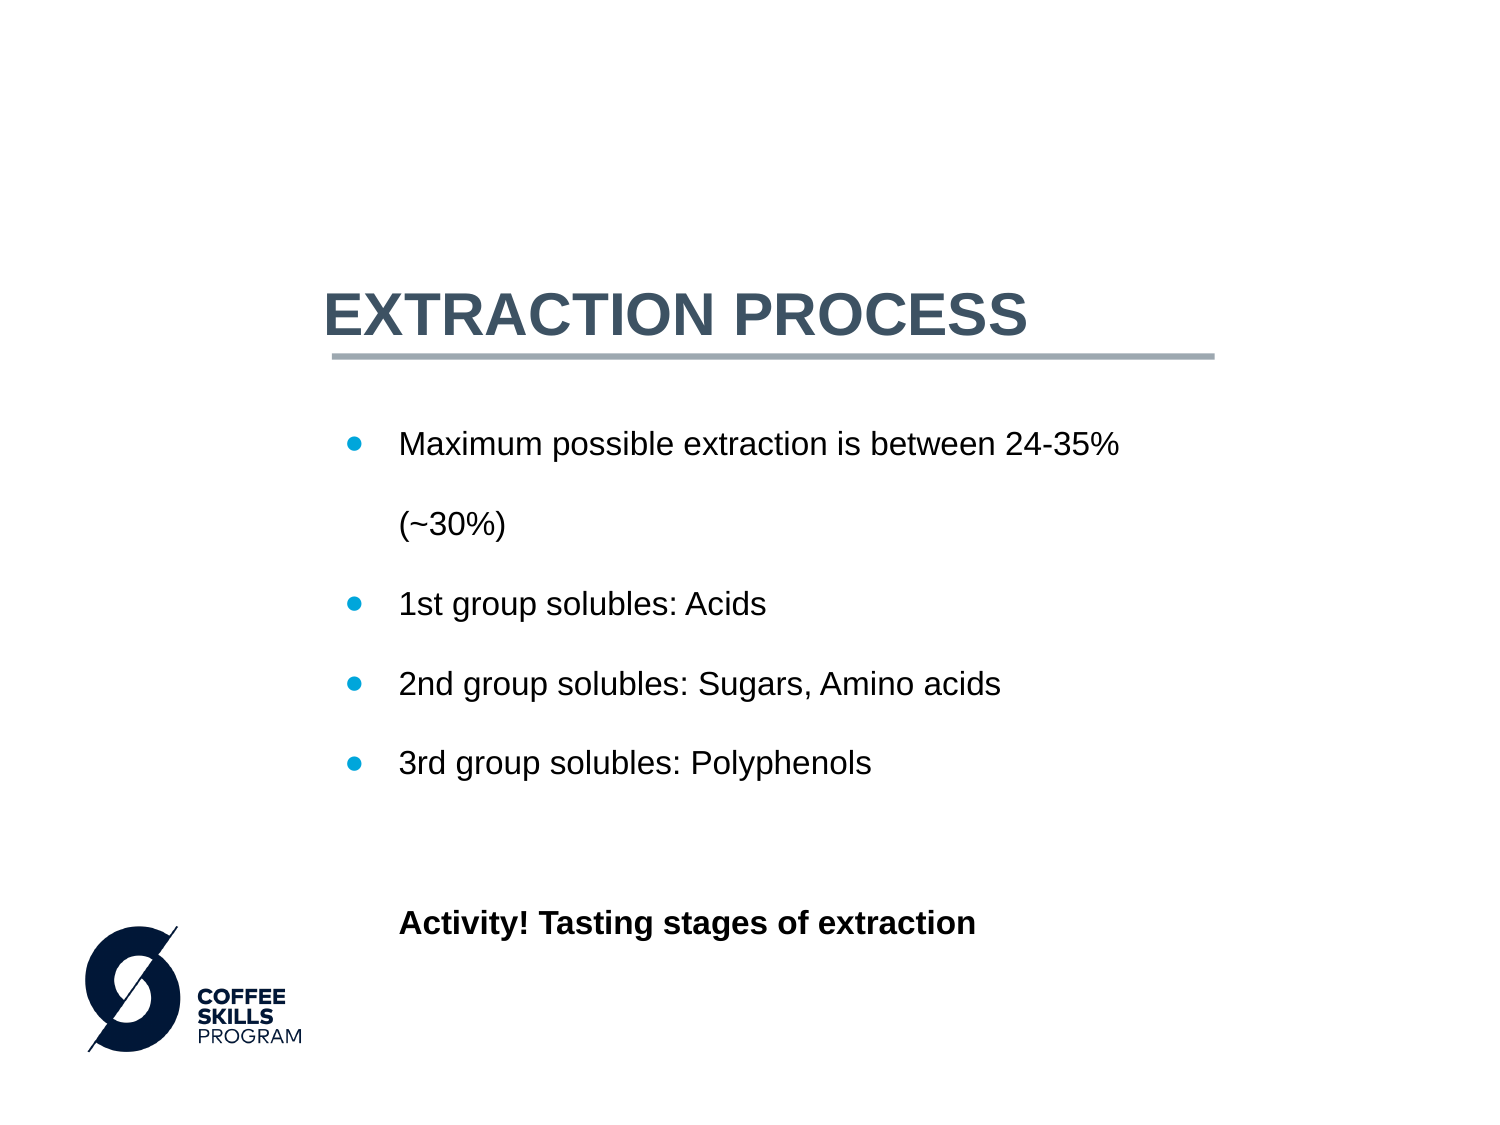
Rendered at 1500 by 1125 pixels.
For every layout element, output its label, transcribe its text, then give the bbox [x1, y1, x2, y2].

picture [62, 907, 313, 1068]
text_box EXTRACTION PROCESS Maximum possible extraction is between 24-35% (~30%) 1st group solubles: Acids 2nd group solubles: Sugars, Amino acids 3rd group solubles: Polyphenols Activity! Tasting stages of extraction [308, 267, 1239, 971]
